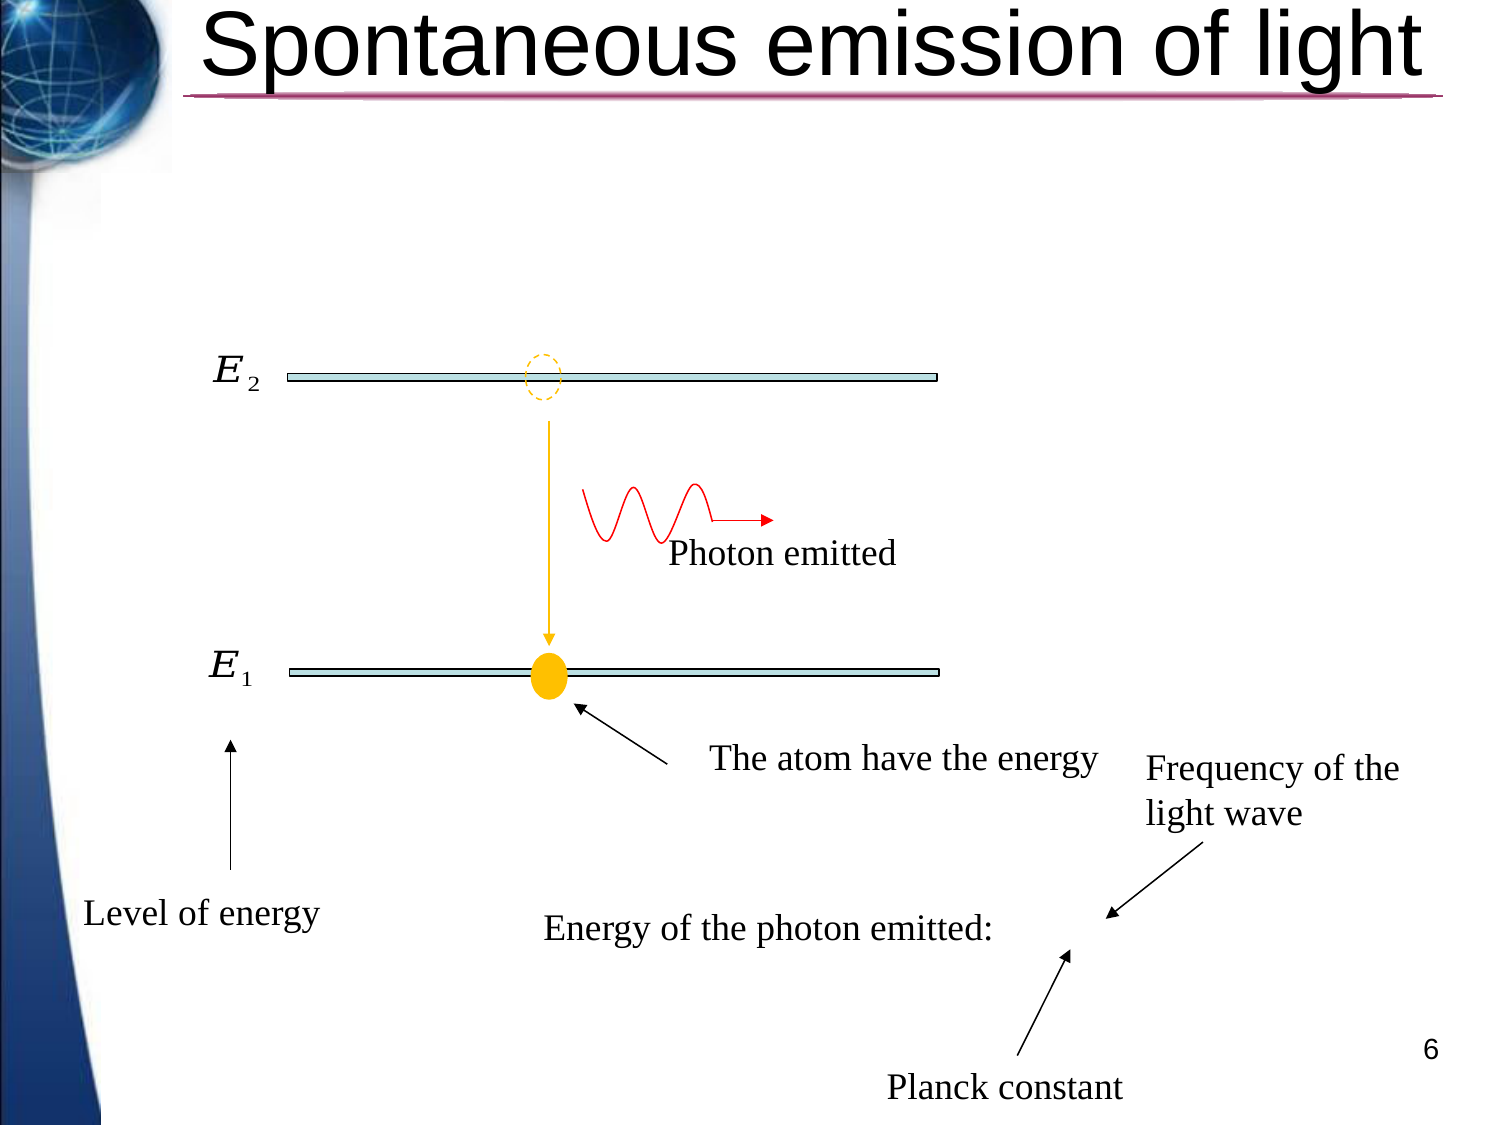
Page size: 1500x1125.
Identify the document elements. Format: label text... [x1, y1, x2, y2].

slide_number 6 [1104, 1022, 1455, 1092]
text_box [573, 703, 668, 765]
text_box Frequency of the light wave [1130, 736, 1427, 841]
text_box Level of energy [68, 880, 345, 941]
text_box Planck constant [871, 1054, 1139, 1115]
text_box [566, 668, 939, 677]
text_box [1105, 841, 1204, 919]
text_box [287, 373, 525, 381]
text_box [1017, 948, 1071, 1056]
text_box [582, 484, 712, 542]
text_box [289, 668, 532, 677]
text_box [525, 354, 561, 400]
title Spontaneous emission of light [150, 0, 1500, 164]
picture [0, 0, 172, 1125]
text_box [531, 653, 567, 699]
text_box Photon emitted [653, 520, 922, 580]
text_box [561, 373, 938, 381]
